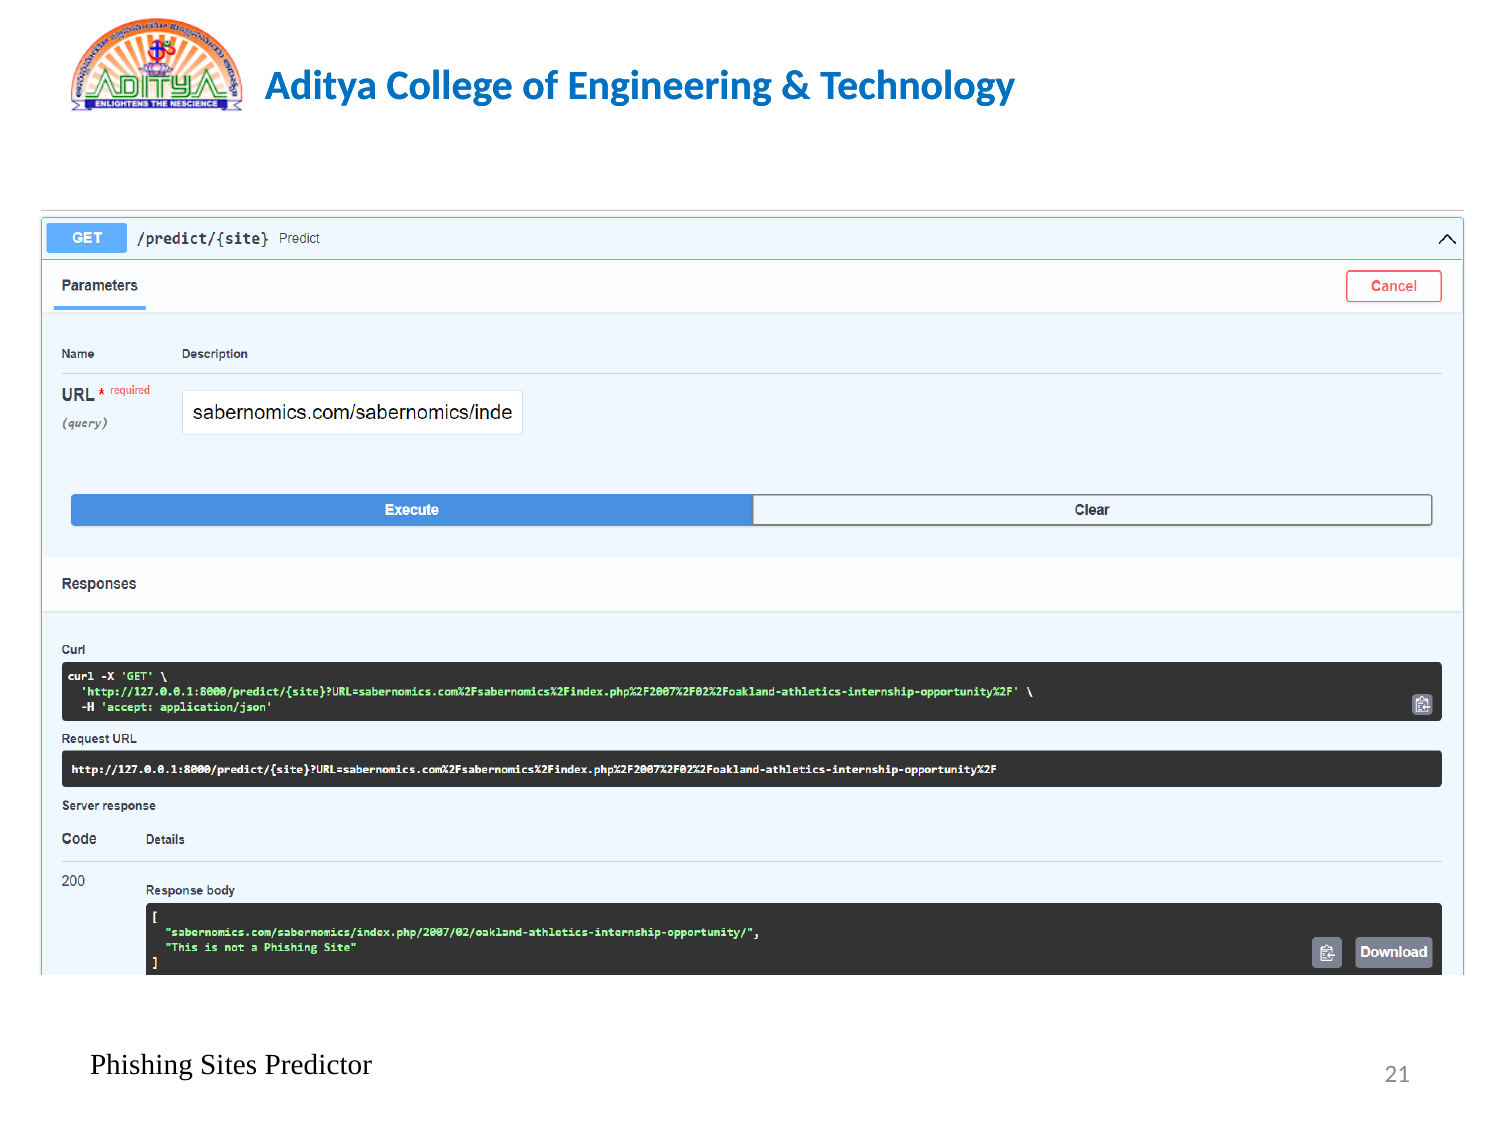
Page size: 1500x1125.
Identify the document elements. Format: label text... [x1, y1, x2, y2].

picture [71, 15, 250, 116]
picture [23, 202, 1477, 975]
slide_number 21 [1074, 1042, 1425, 1103]
